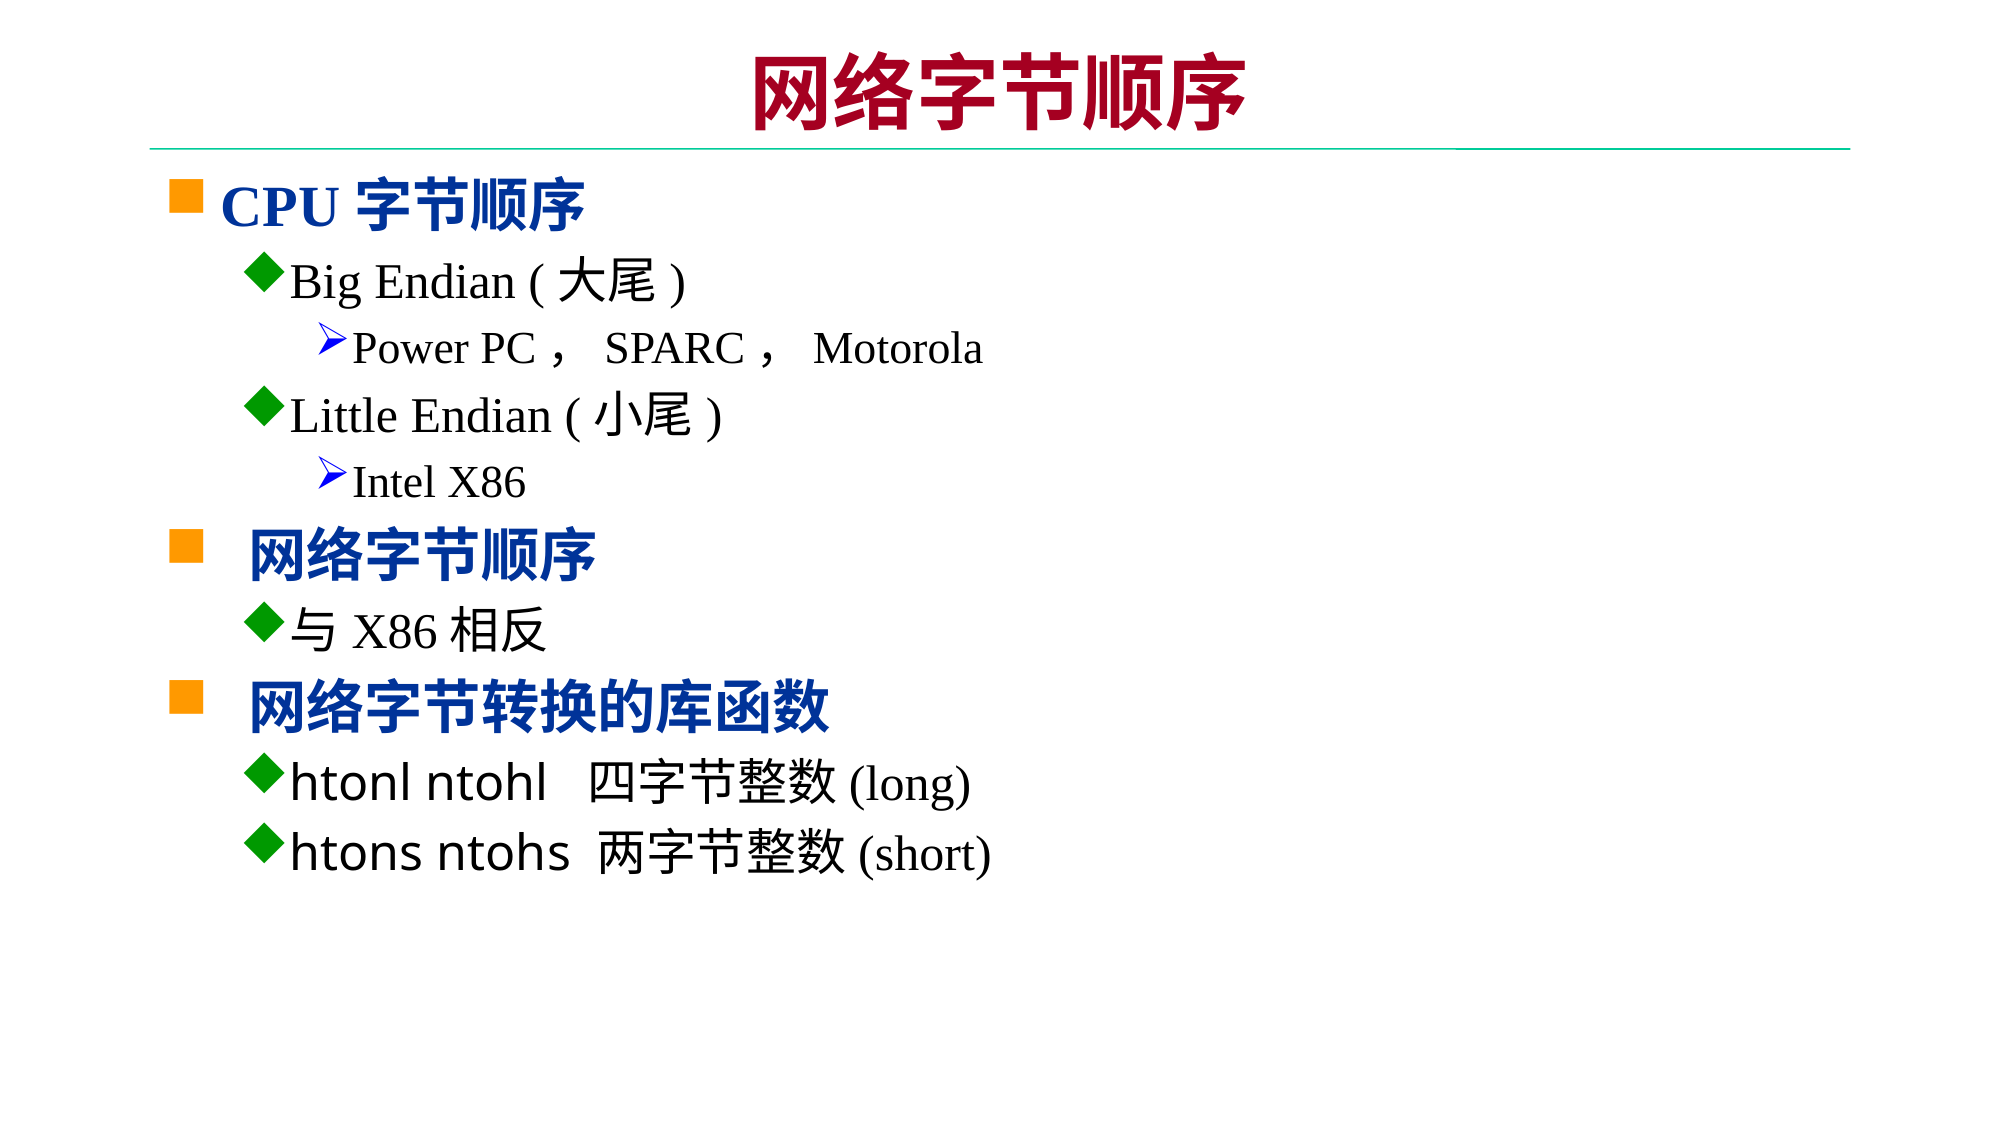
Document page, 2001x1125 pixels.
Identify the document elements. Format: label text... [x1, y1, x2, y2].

title 网络字节顺序 [149, 31, 1850, 150]
list CPU字节顺序 Big Endian (大尾) Power PC，SPARC，Motorola Little Endian (小尾) Intel X86 网络字节顺序 与X86相反 网络字节转换的库函数 htonl ntohl 四字节整数(long) htons ntohs 两字节整数(short) [149, 160, 1850, 1047]
